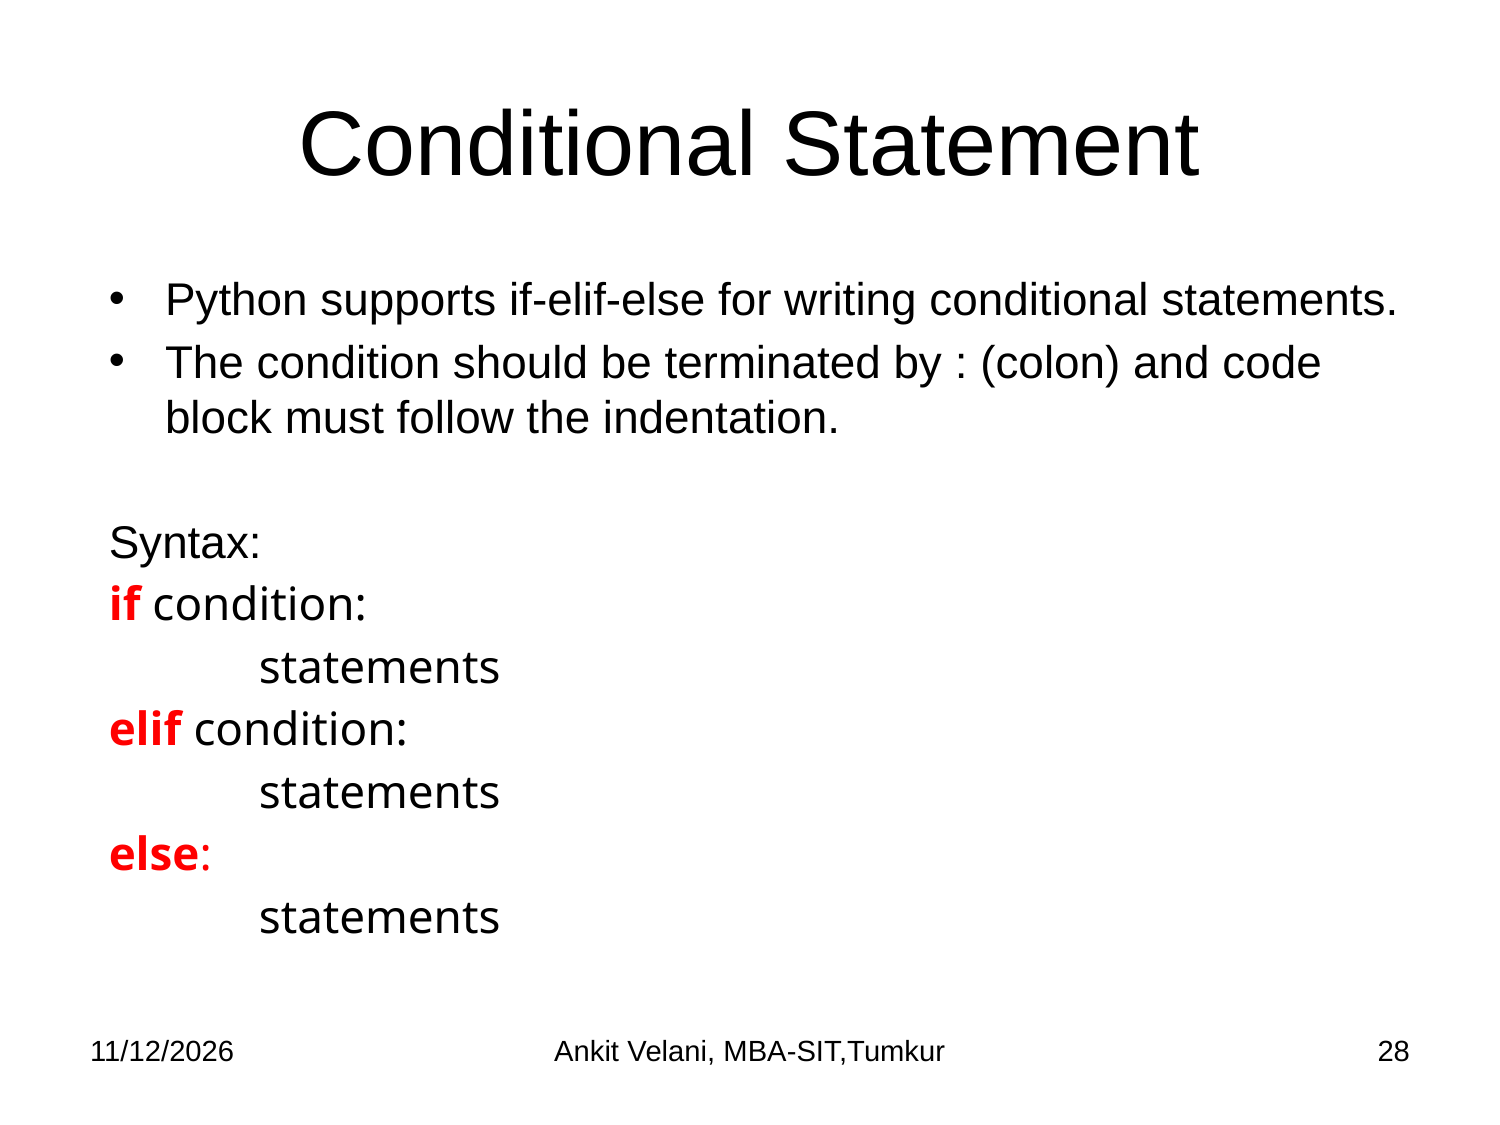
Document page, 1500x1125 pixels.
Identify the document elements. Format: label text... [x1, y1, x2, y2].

slide_number 28 [1074, 1024, 1425, 1103]
footer Ankit Velani, MBA-SIT,Tumkur [512, 1024, 988, 1103]
title Conditional Statement [75, 45, 1425, 233]
list Python supports if-elif-else for writing conditional statements. The condition should be terminated by : (colon) and code block must follow the indentation. Syntax: if condition: statements elif condition: statements else: statements [75, 262, 1425, 1005]
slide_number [75, 1024, 425, 1103]
